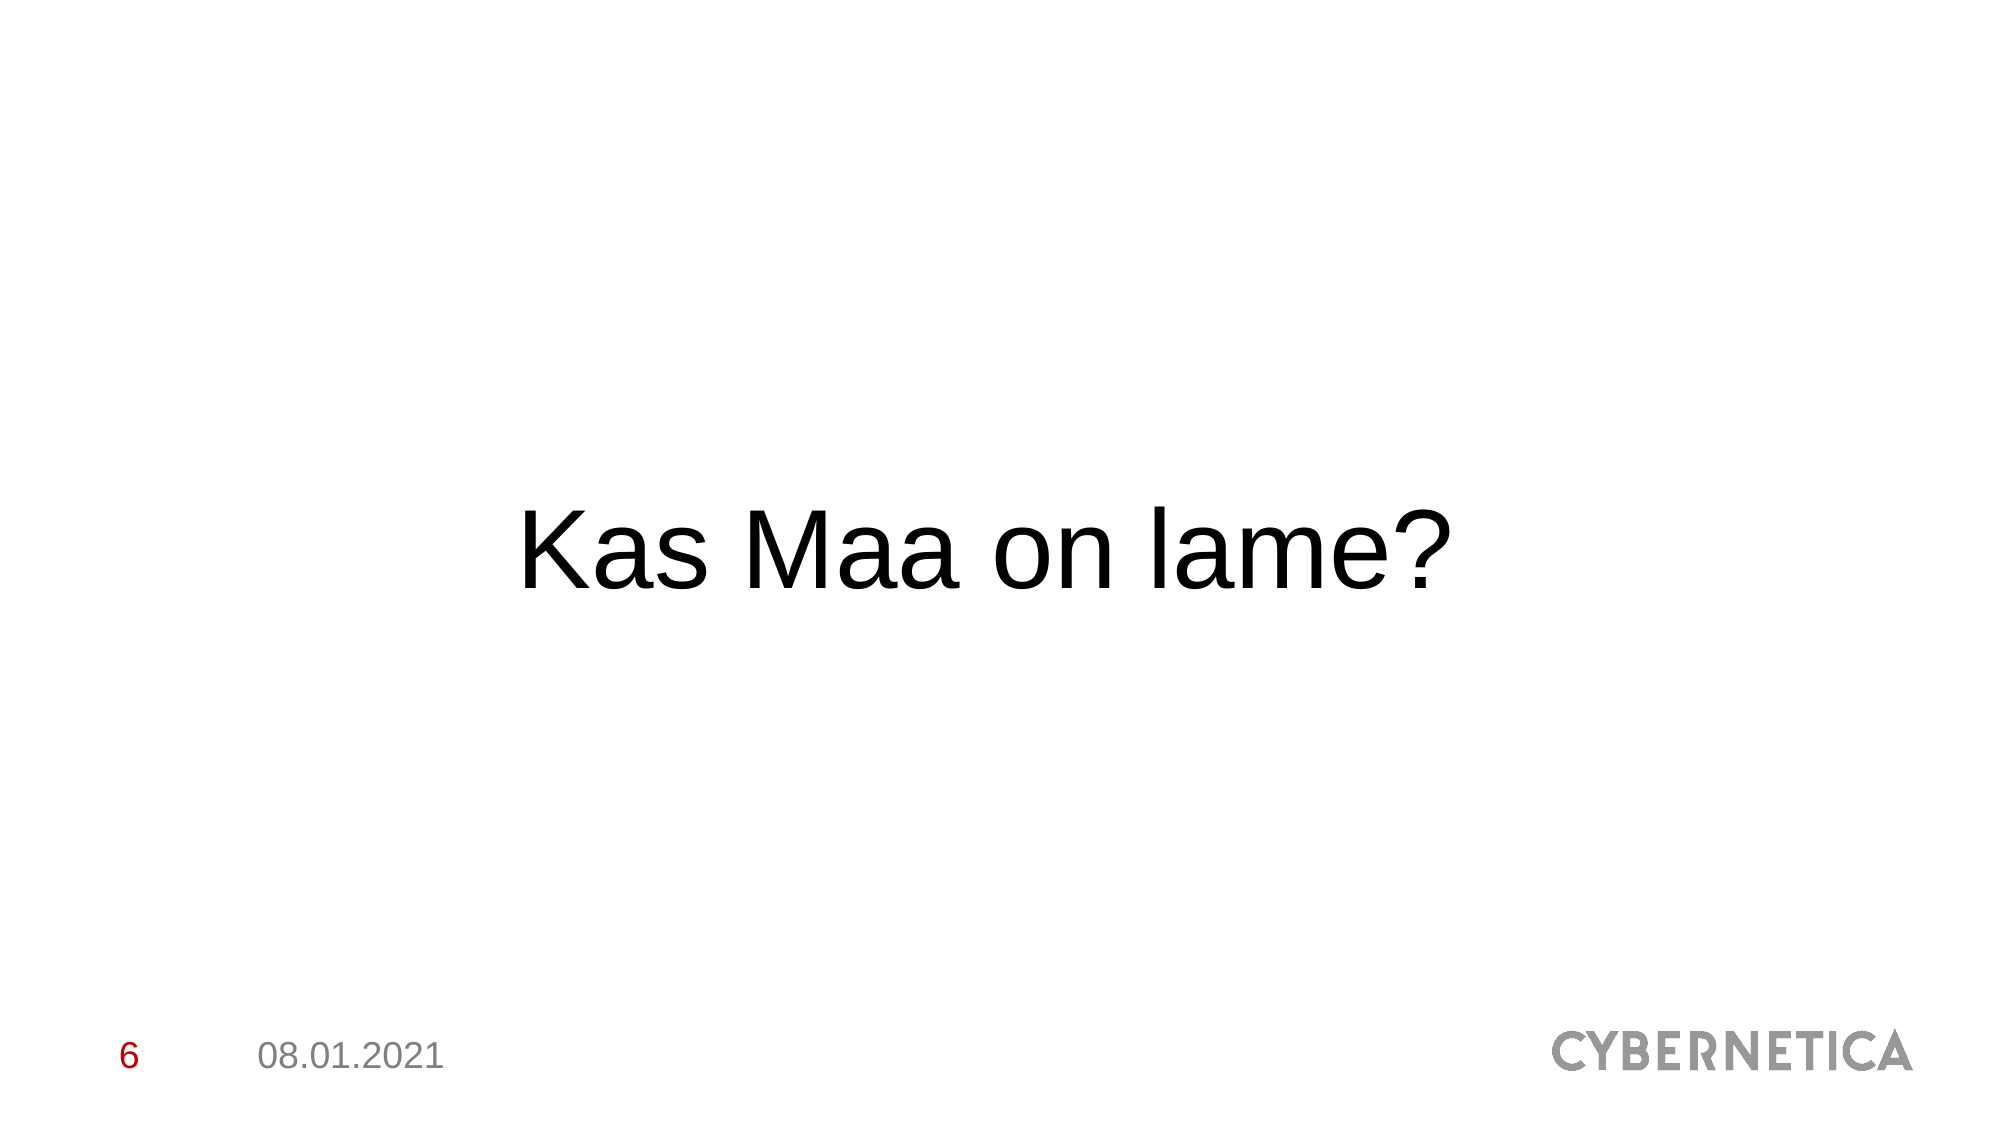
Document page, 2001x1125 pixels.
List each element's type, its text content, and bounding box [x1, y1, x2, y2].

picture [1552, 1028, 1913, 1071]
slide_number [242, 1023, 544, 1084]
slide_number 6 [103, 1023, 230, 1084]
title Kas Maa on lame? [78, 468, 1893, 657]
